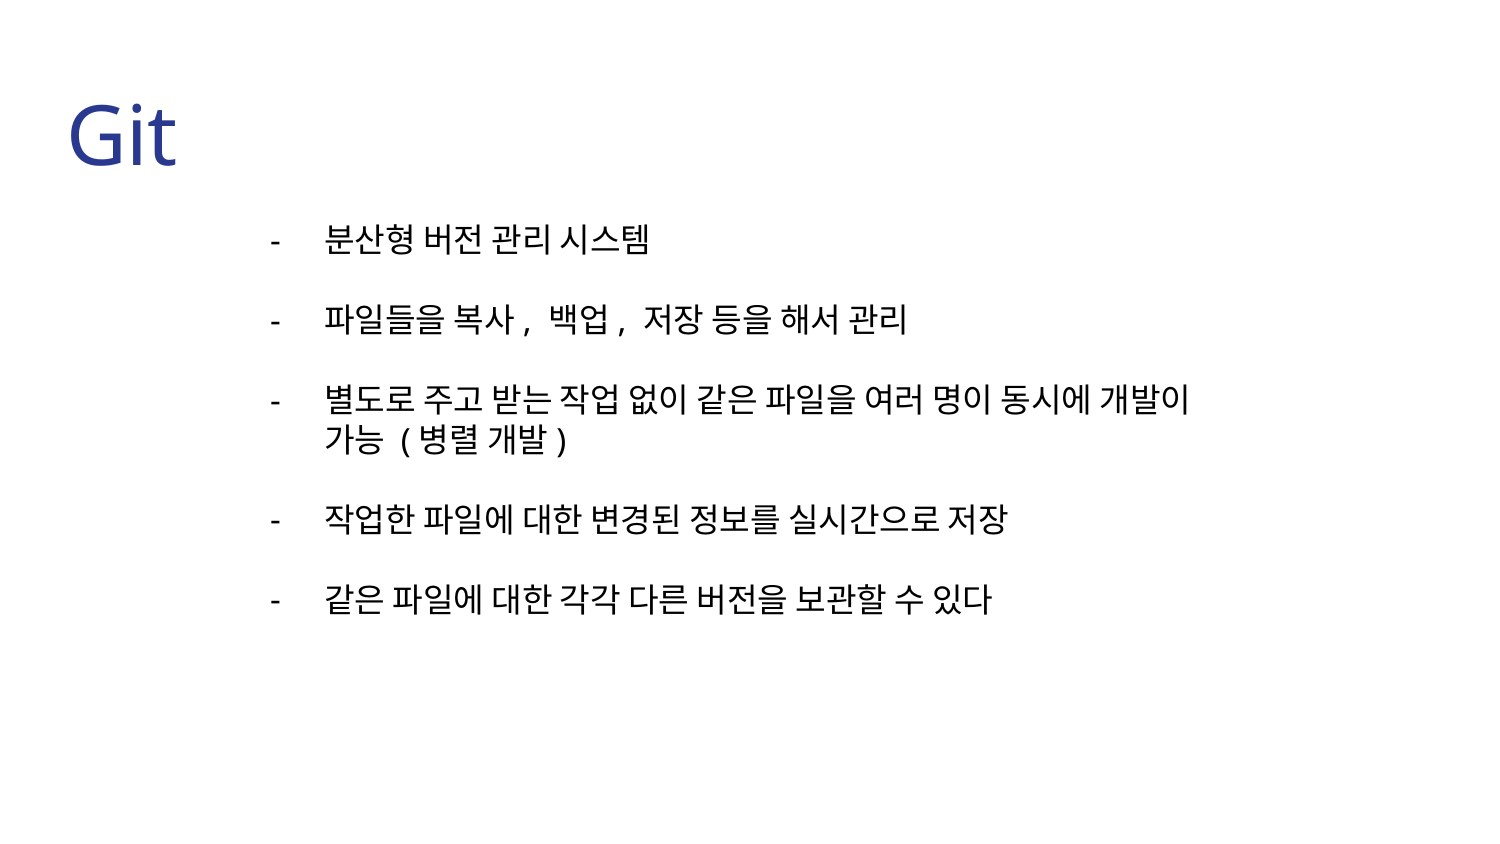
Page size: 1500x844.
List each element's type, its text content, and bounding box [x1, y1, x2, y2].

title Git [51, 67, 1449, 167]
text_box 분산형 버전 관리 시스템 파일들을 복사, 백업, 저장 등을 해서 관리 별도로 주고 받는 작업 없이 같은 파일을 여러 명이 동시에 개발이 가능 (병렬 개발) 작업한 파일에 대한 변경된 정보를 실시간으로 저장 같은 파일에 대한 각각 다른 버전을 보관할 수 있다 [234, 204, 1266, 634]
